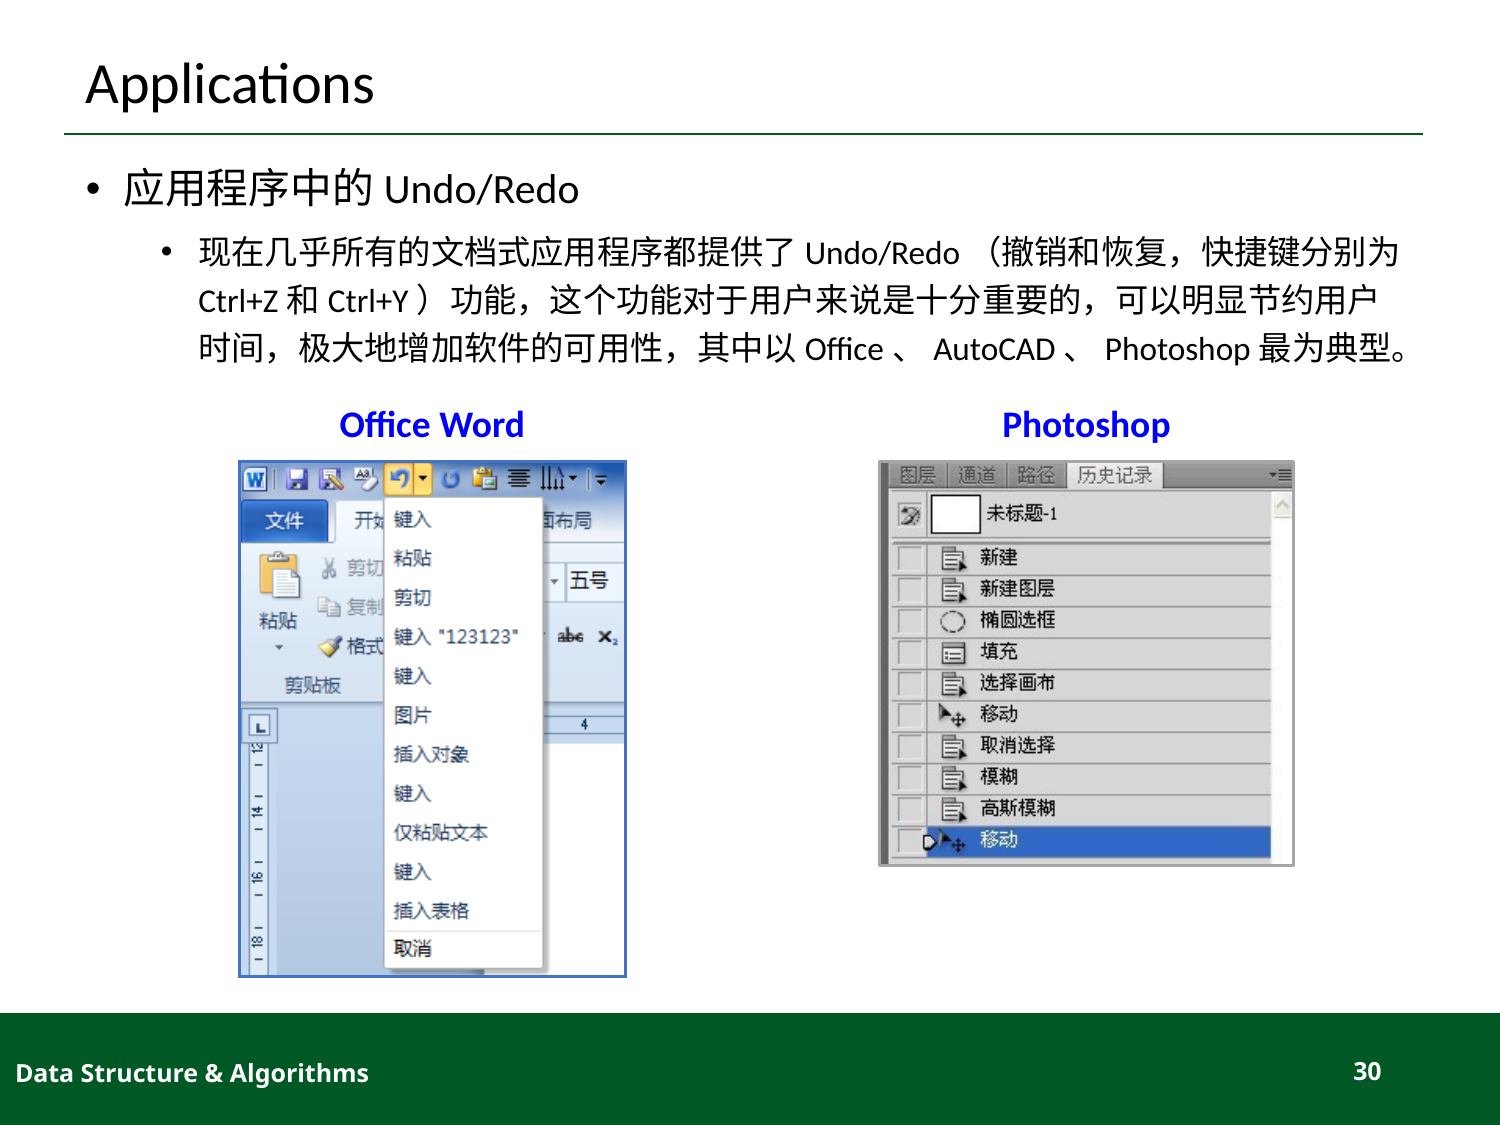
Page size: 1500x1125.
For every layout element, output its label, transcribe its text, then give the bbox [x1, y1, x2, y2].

list 应用程序中的Undo/Redo 现在几乎所有的文档式应用程序都提供了Undo/Redo（撤销和恢复，快捷键分别为Ctrl+Z和Ctrl+Y）功能，这个功能对于用户来说是十分重要的，可以明显节约用户时间，极大地增加软件的可用性，其中以Office、AutoCAD、Photoshop最为典型。 [70, 160, 1430, 991]
footer Data Structure & Algorithms [0, 1042, 507, 1103]
title Applications [70, 34, 1430, 135]
text_box Office Word [324, 392, 541, 453]
picture [240, 462, 624, 976]
picture [881, 462, 1293, 865]
text_box Photoshop [987, 392, 1186, 453]
slide_number 30 [1059, 1042, 1397, 1103]
